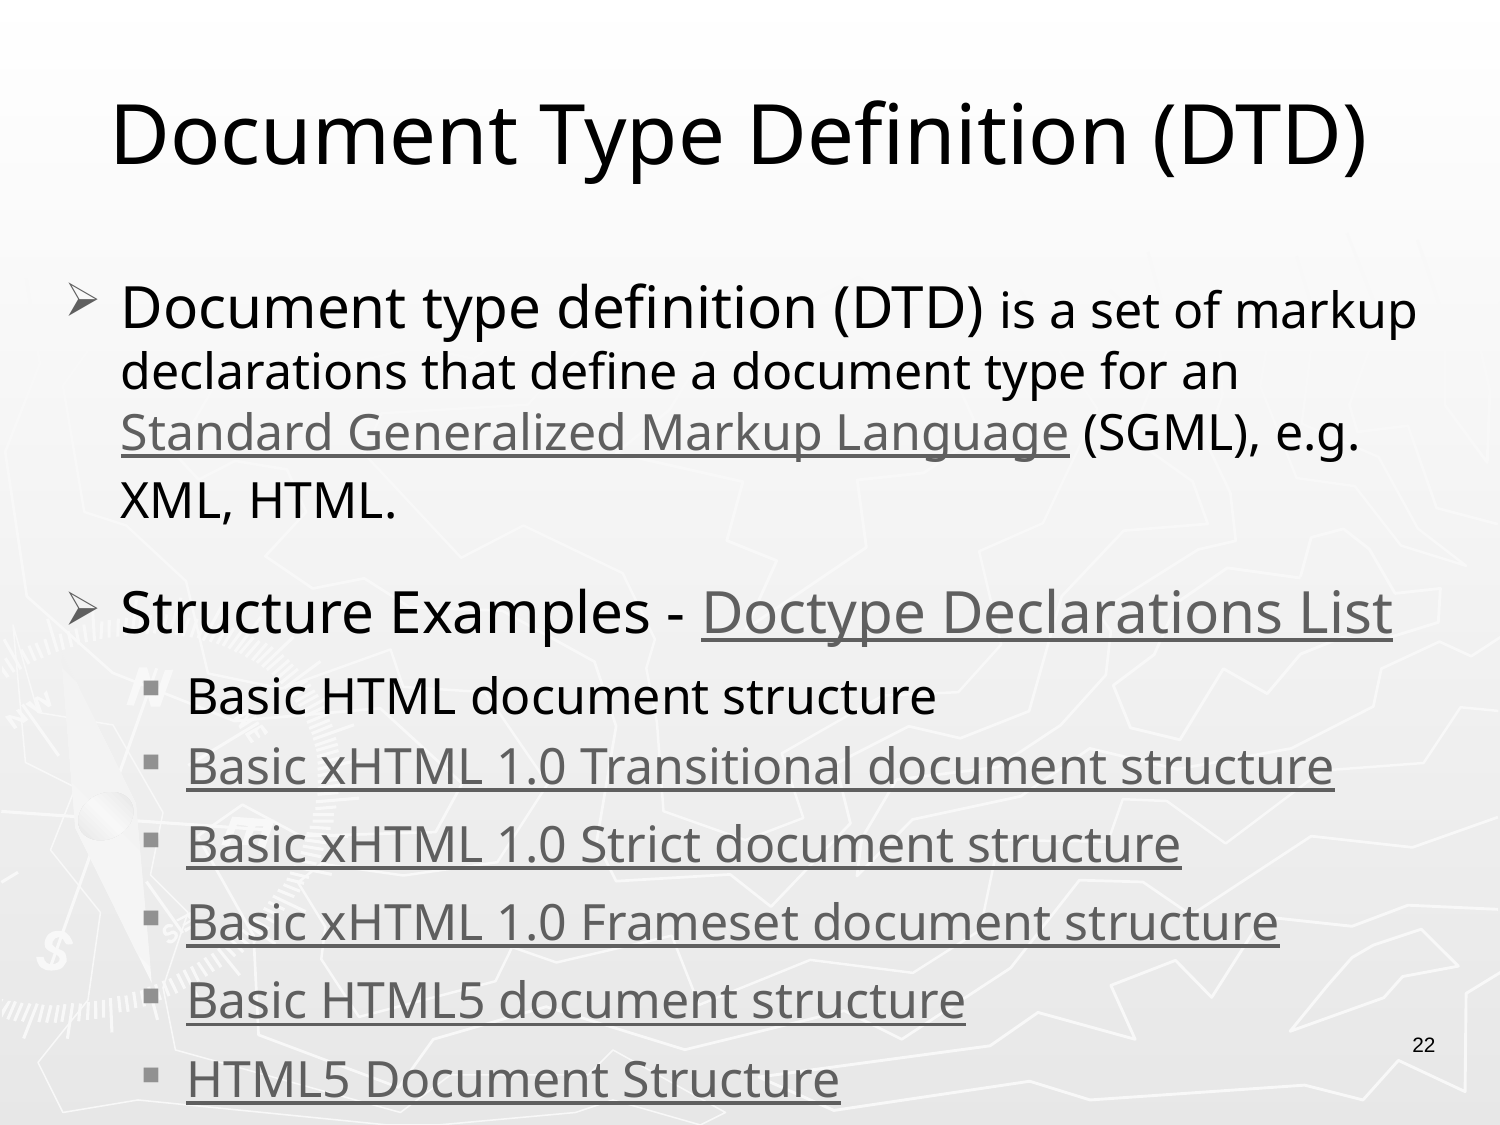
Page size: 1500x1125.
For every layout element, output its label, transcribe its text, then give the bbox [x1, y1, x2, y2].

list Document type definition (DTD) is a set of markup declarations that define a document type for an Standard Generalized Markup Language (SGML), e.g. XML, HTML. Structure Examples - Doctype Declarations List Basic HTML document structure Basic xHTML 1.0 Transitional document structure Basic xHTML 1.0 Strict document structure Basic xHTML 1.0 Frameset document structure Basic HTML5 document structure HTML5 Document Structure [49, 262, 1451, 1001]
slide_number 22 [1074, 1024, 1451, 1103]
title Document Type Definition (DTD) [49, 37, 1451, 225]
